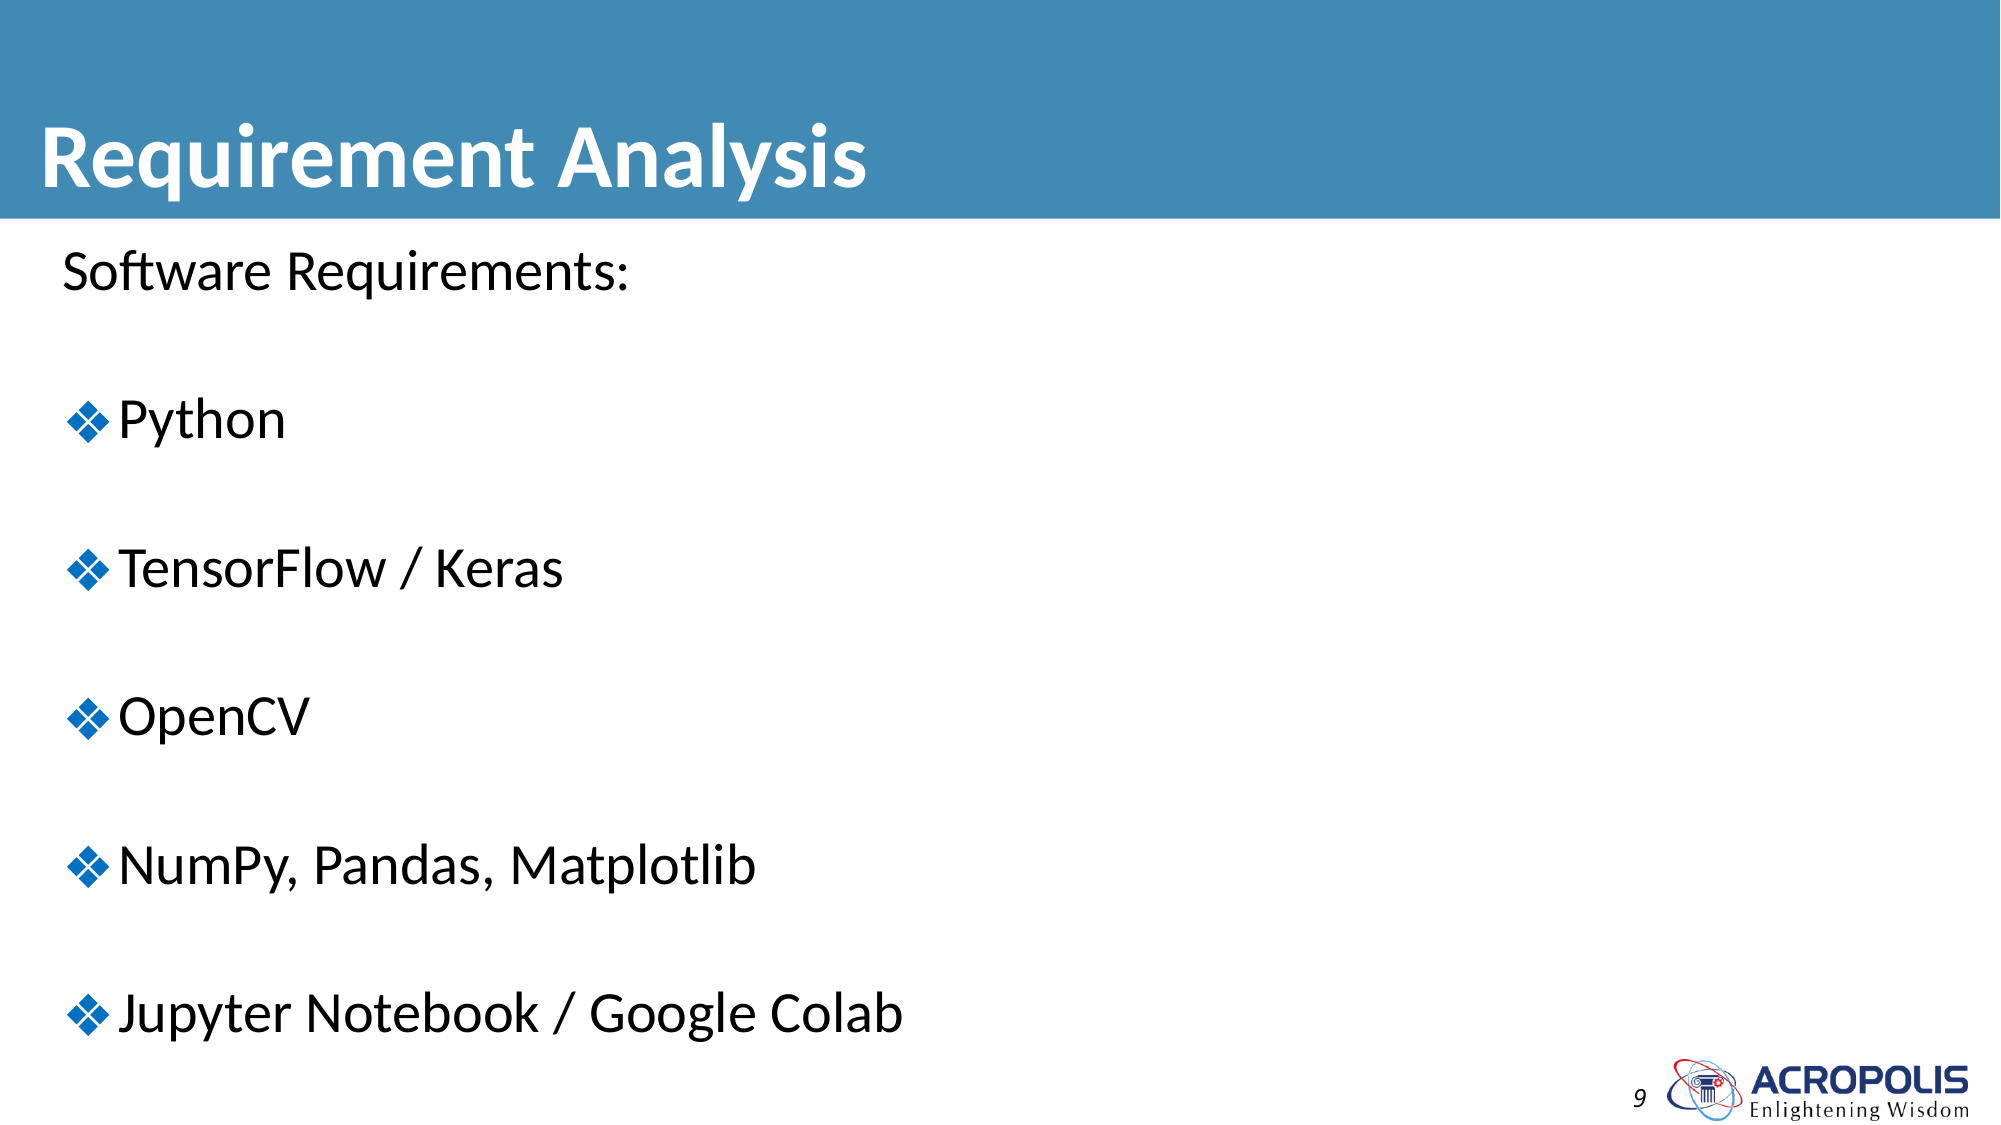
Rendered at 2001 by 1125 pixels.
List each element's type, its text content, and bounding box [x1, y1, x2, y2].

slide_number 9 [1436, 1076, 1662, 1122]
list Software Requirements: Python TensorFlow / Keras OpenCV NumPy, Pandas, Matplotlib Jupyter Notebook / Google Colab [28, 232, 1953, 1072]
title Requirement Analysis [25, 0, 1974, 214]
picture [1667, 1059, 1968, 1121]
